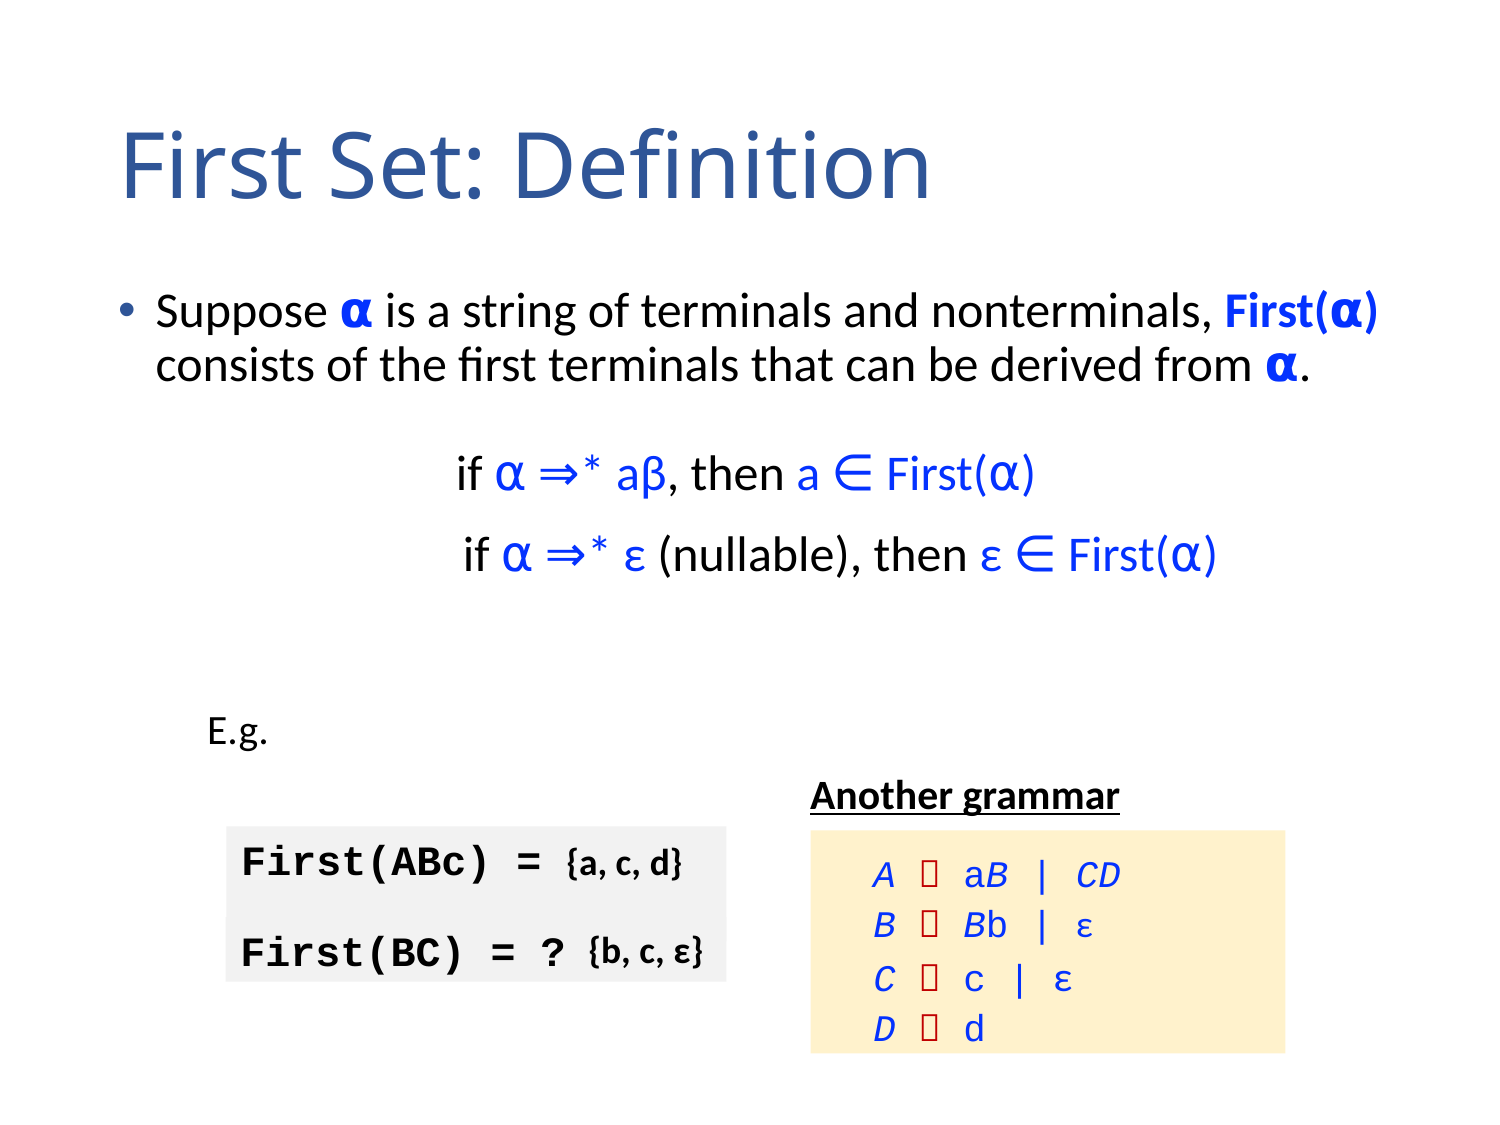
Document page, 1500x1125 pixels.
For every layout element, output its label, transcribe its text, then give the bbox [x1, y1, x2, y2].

text_box Another grammar [795, 760, 1136, 826]
text_box {b, c, ε} [573, 918, 719, 979]
text_box [809, 829, 1286, 1054]
list Suppose ⍺ is a string of terminals and nonterminals, First(⍺) consists of the first terminals that can be derived from ⍺. [103, 277, 1500, 409]
text_box if ⍺ ⇒* aβ, then a ∈ First(⍺) [441, 433, 1072, 509]
title First Set: Definition [103, 59, 1397, 277]
text_box First(ABc) = {a, c, d} [226, 826, 727, 917]
text_box First(BC) = ? [225, 917, 727, 982]
text_box E.g. [192, 695, 284, 760]
text_box if ⍺ ⇒* ε (nullable), then ε ∈ First(⍺) [447, 521, 1397, 606]
text_box A  aB | CD B  Bb | ε C  c | ε D  d [858, 838, 1286, 1057]
